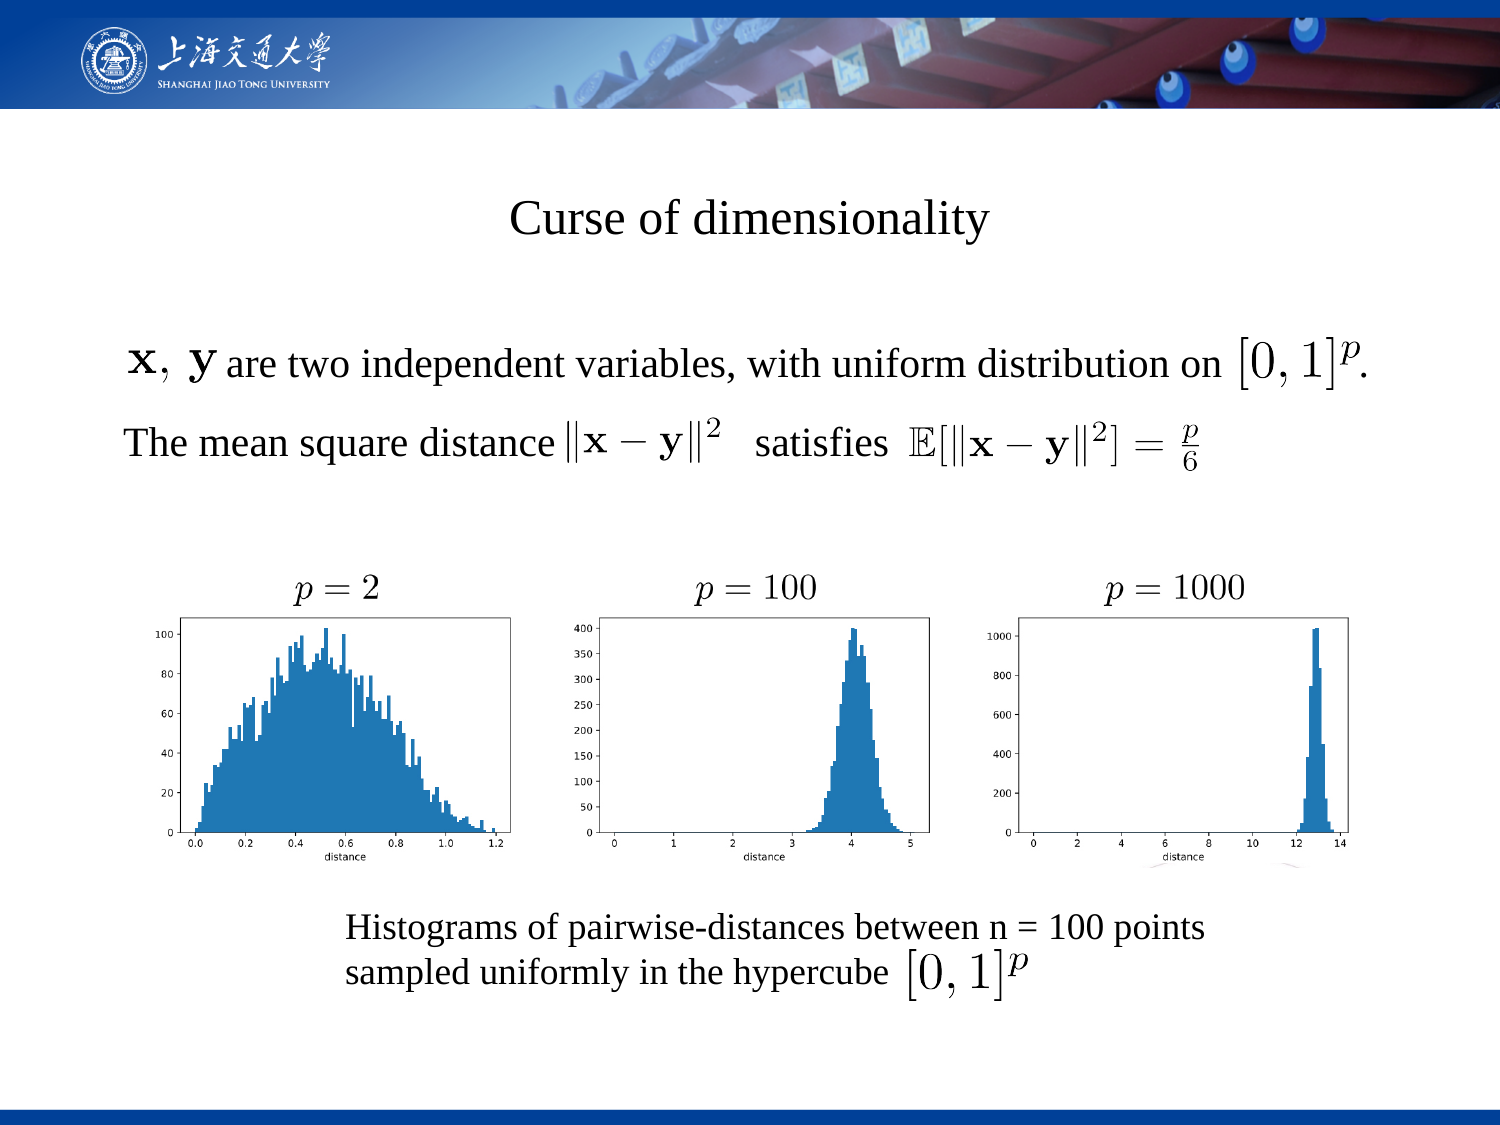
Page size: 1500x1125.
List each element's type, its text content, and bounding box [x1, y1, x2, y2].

picture [909, 421, 1199, 471]
picture [0, 18, 1500, 109]
text_box are two independent variables, with uniform distribution on . [137, 328, 1409, 394]
picture [146, 564, 1359, 868]
picture [567, 417, 720, 463]
picture [127, 350, 217, 383]
text_box Curse of dimensionality [494, 176, 1006, 252]
text_box Histograms of pairwise-distances between n = 100 points sampled uniformly in the hypercube [330, 894, 1263, 1000]
picture [1241, 337, 1360, 390]
picture [909, 949, 1028, 1001]
text_box The mean square distance satisfies [108, 407, 916, 472]
